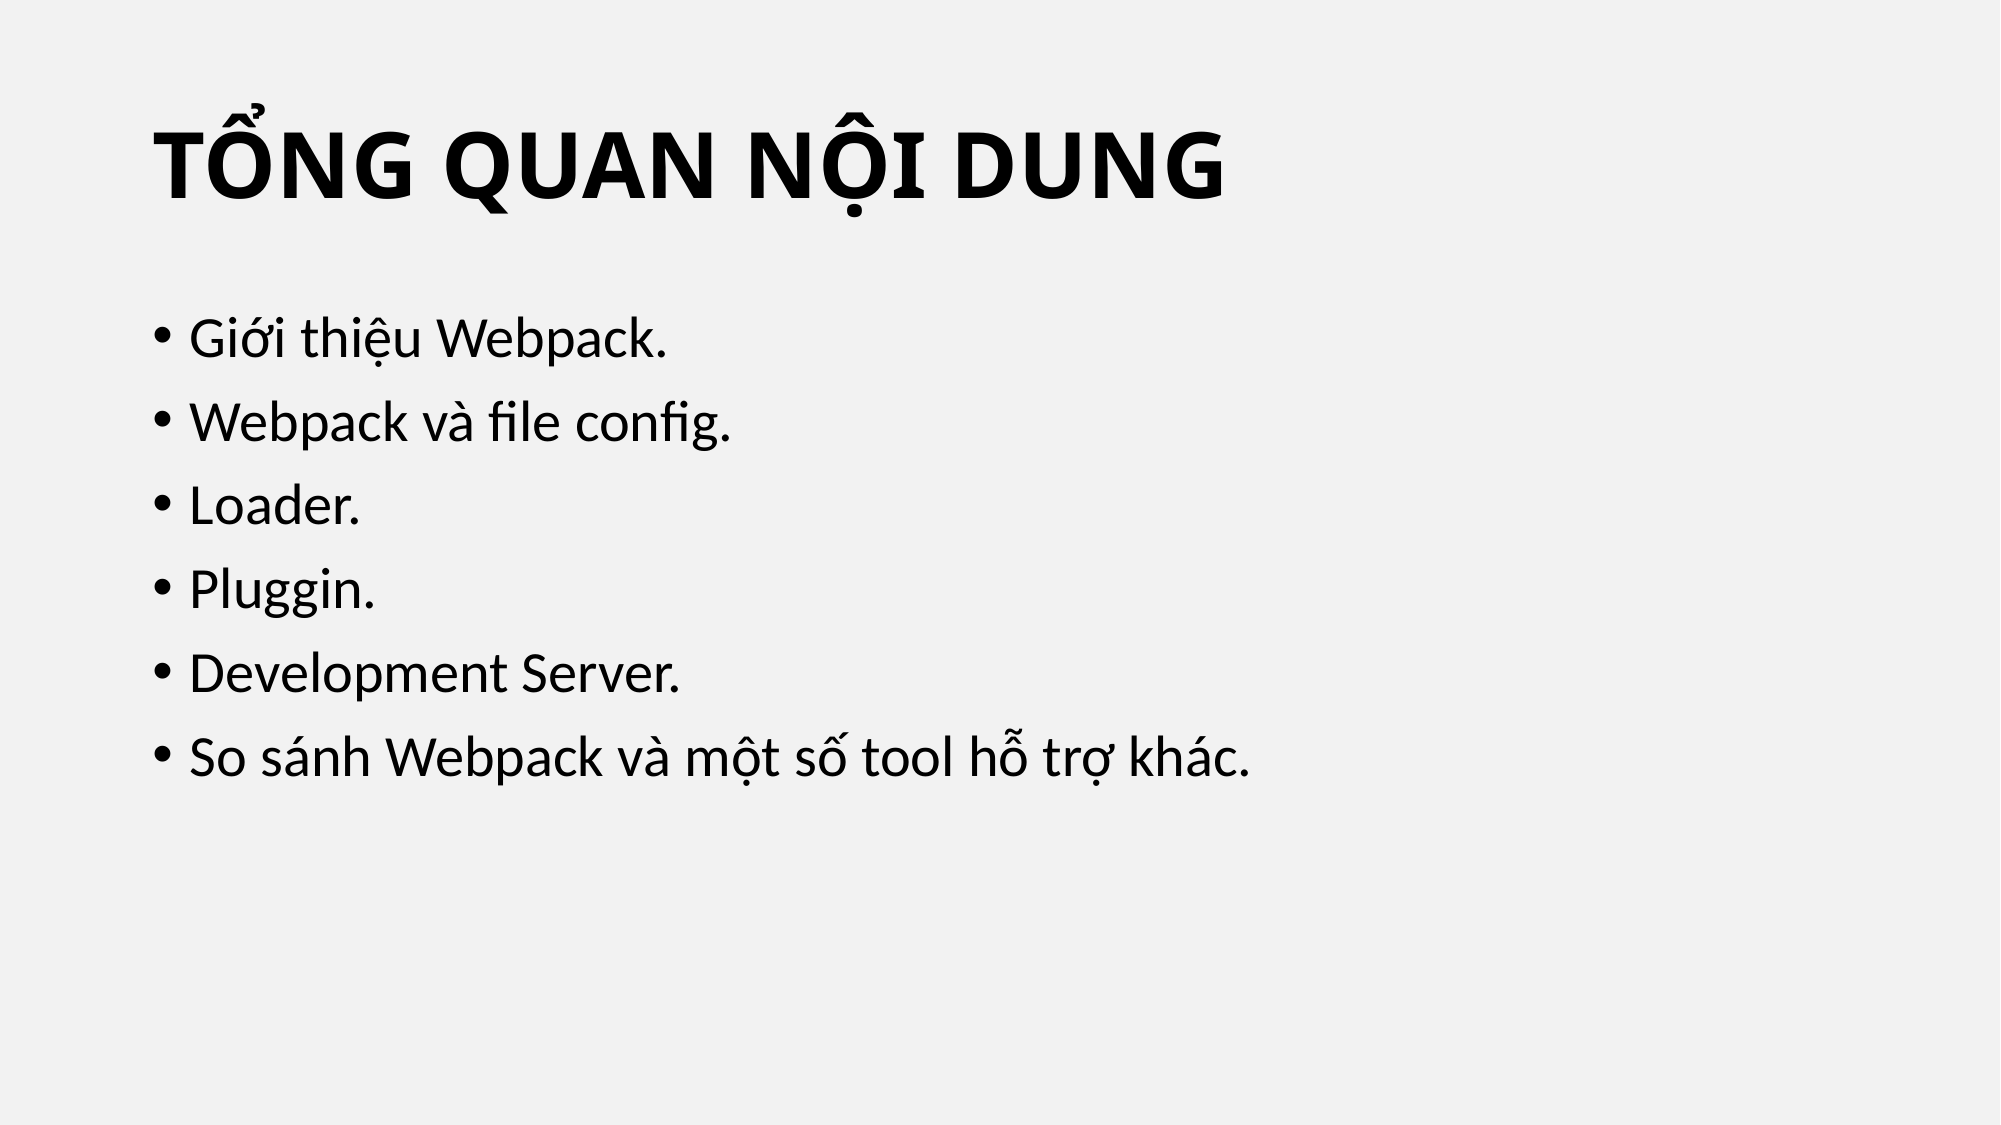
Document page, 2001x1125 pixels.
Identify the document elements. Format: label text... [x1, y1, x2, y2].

title TỔNG QUAN NỘI DUNG [137, 59, 1863, 278]
list Giới thiệu Webpack. Webpack và file config. Loader. Pluggin. Development Server. So sánh Webpack và một số tool hỗ trợ khác. [137, 299, 1863, 1014]
